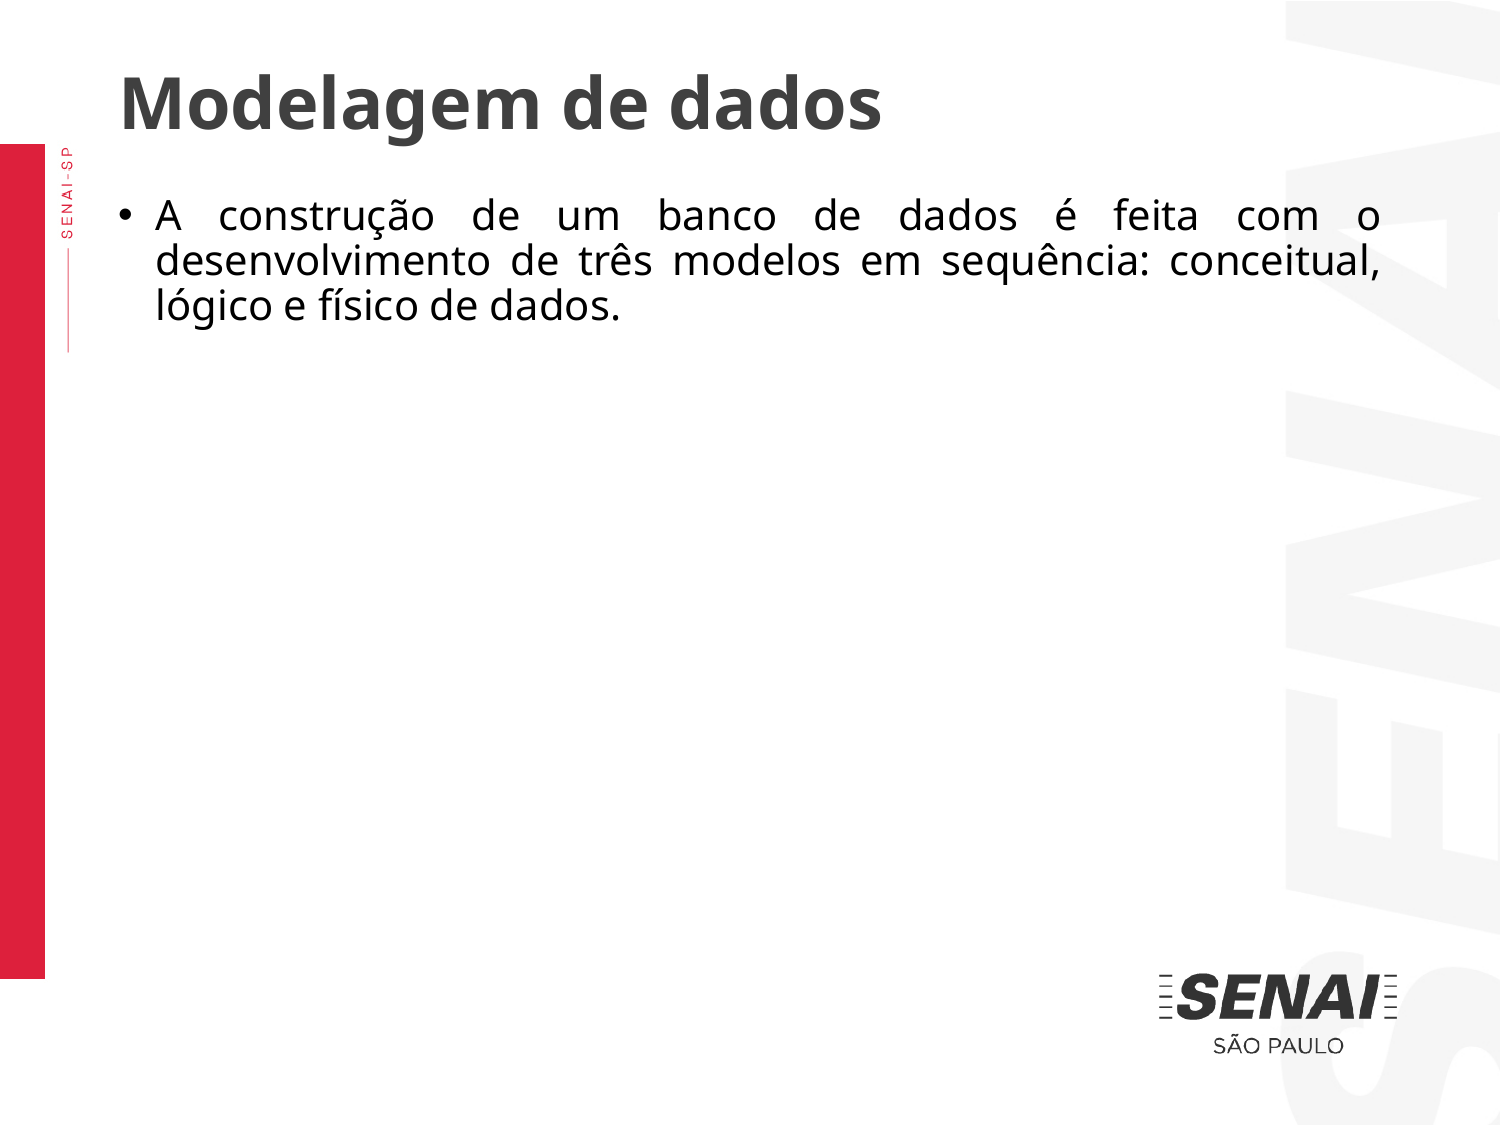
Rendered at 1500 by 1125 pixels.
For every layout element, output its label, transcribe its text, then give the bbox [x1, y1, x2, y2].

list A construção de um banco de dados é feita com o desenvolvimento de três modelos em sequência: conceitual, lógico e físico de dados. [103, 187, 1397, 1014]
picture [0, 0, 1500, 1125]
list Modelagem de dados [103, 59, 1397, 153]
